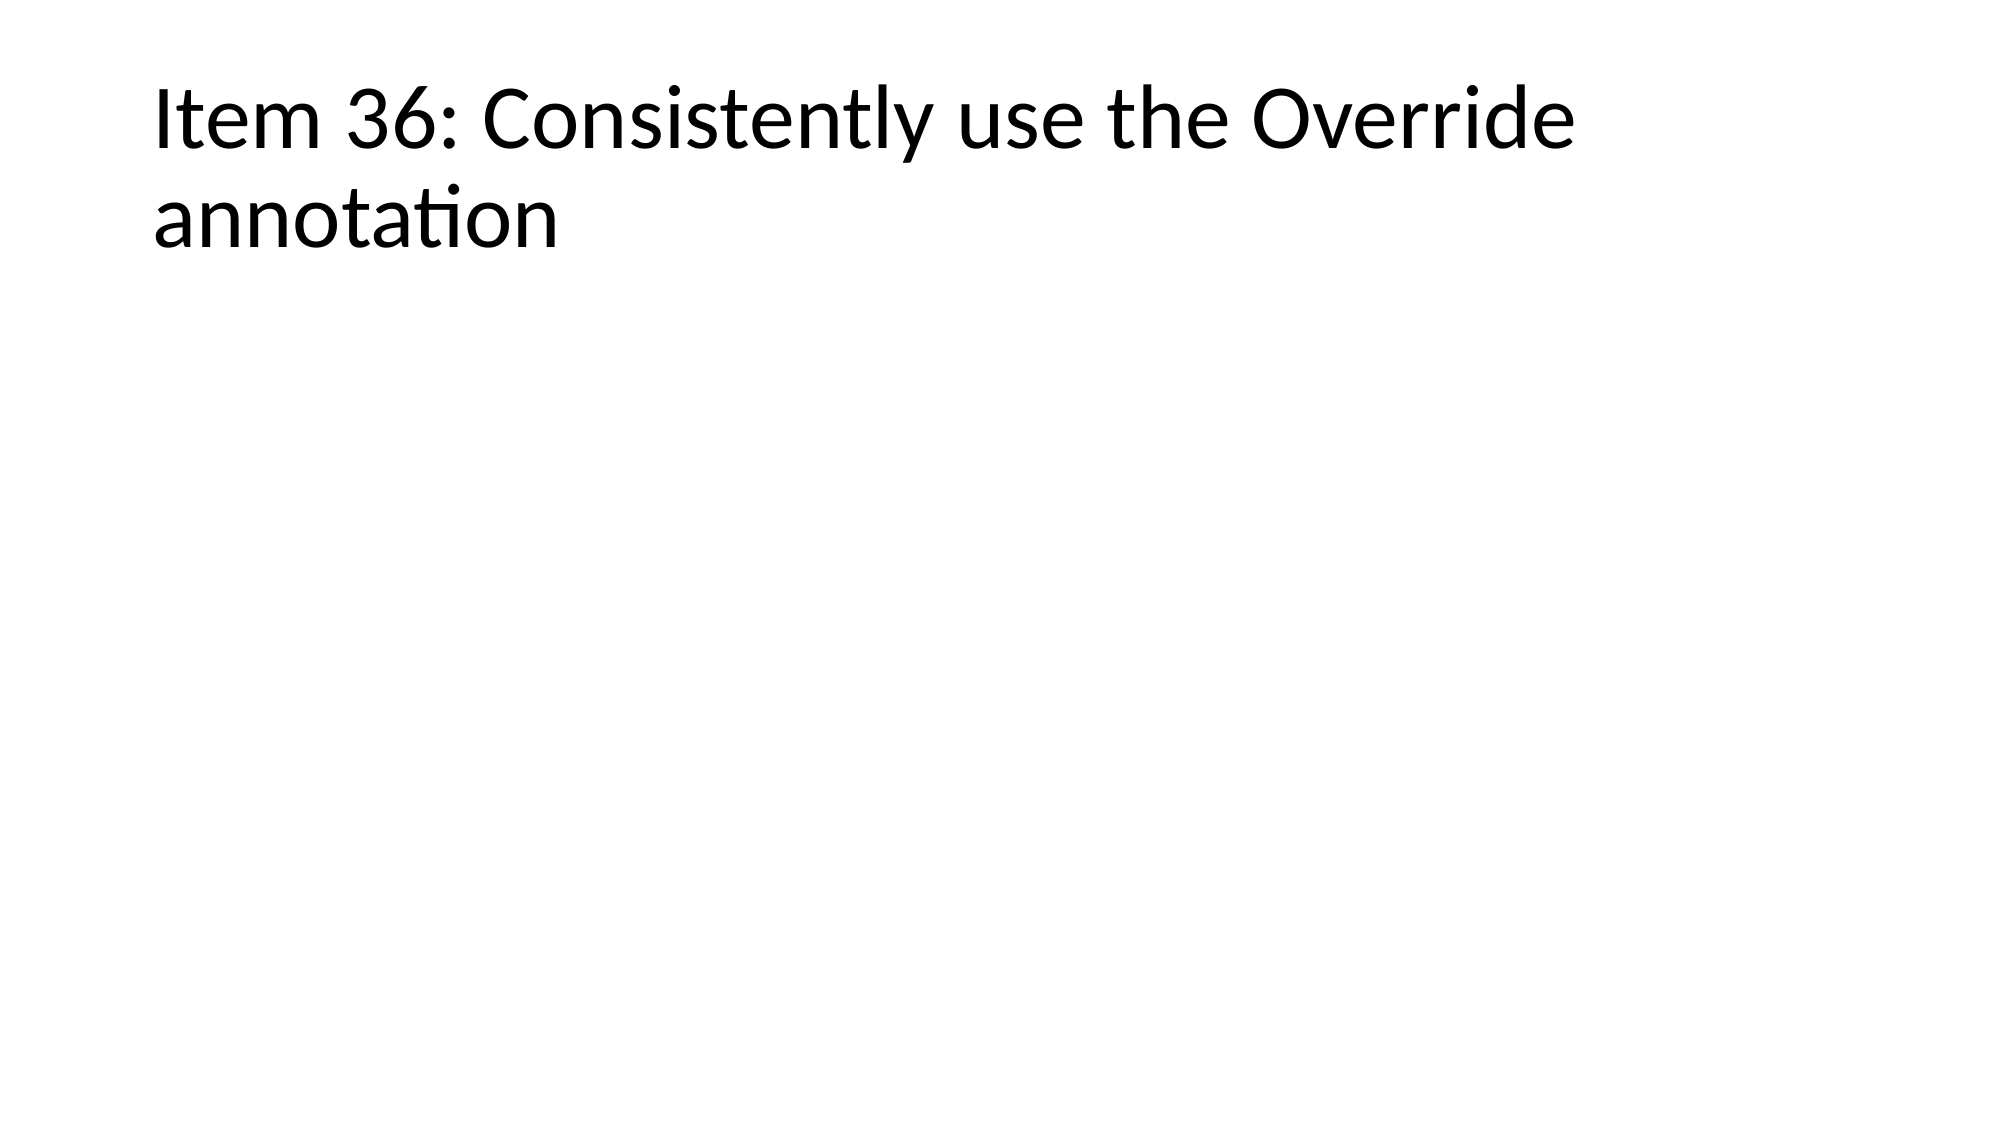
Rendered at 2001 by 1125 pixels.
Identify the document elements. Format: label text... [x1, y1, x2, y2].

title Item 36: Consistently use the Override annotation [137, 59, 1863, 278]
